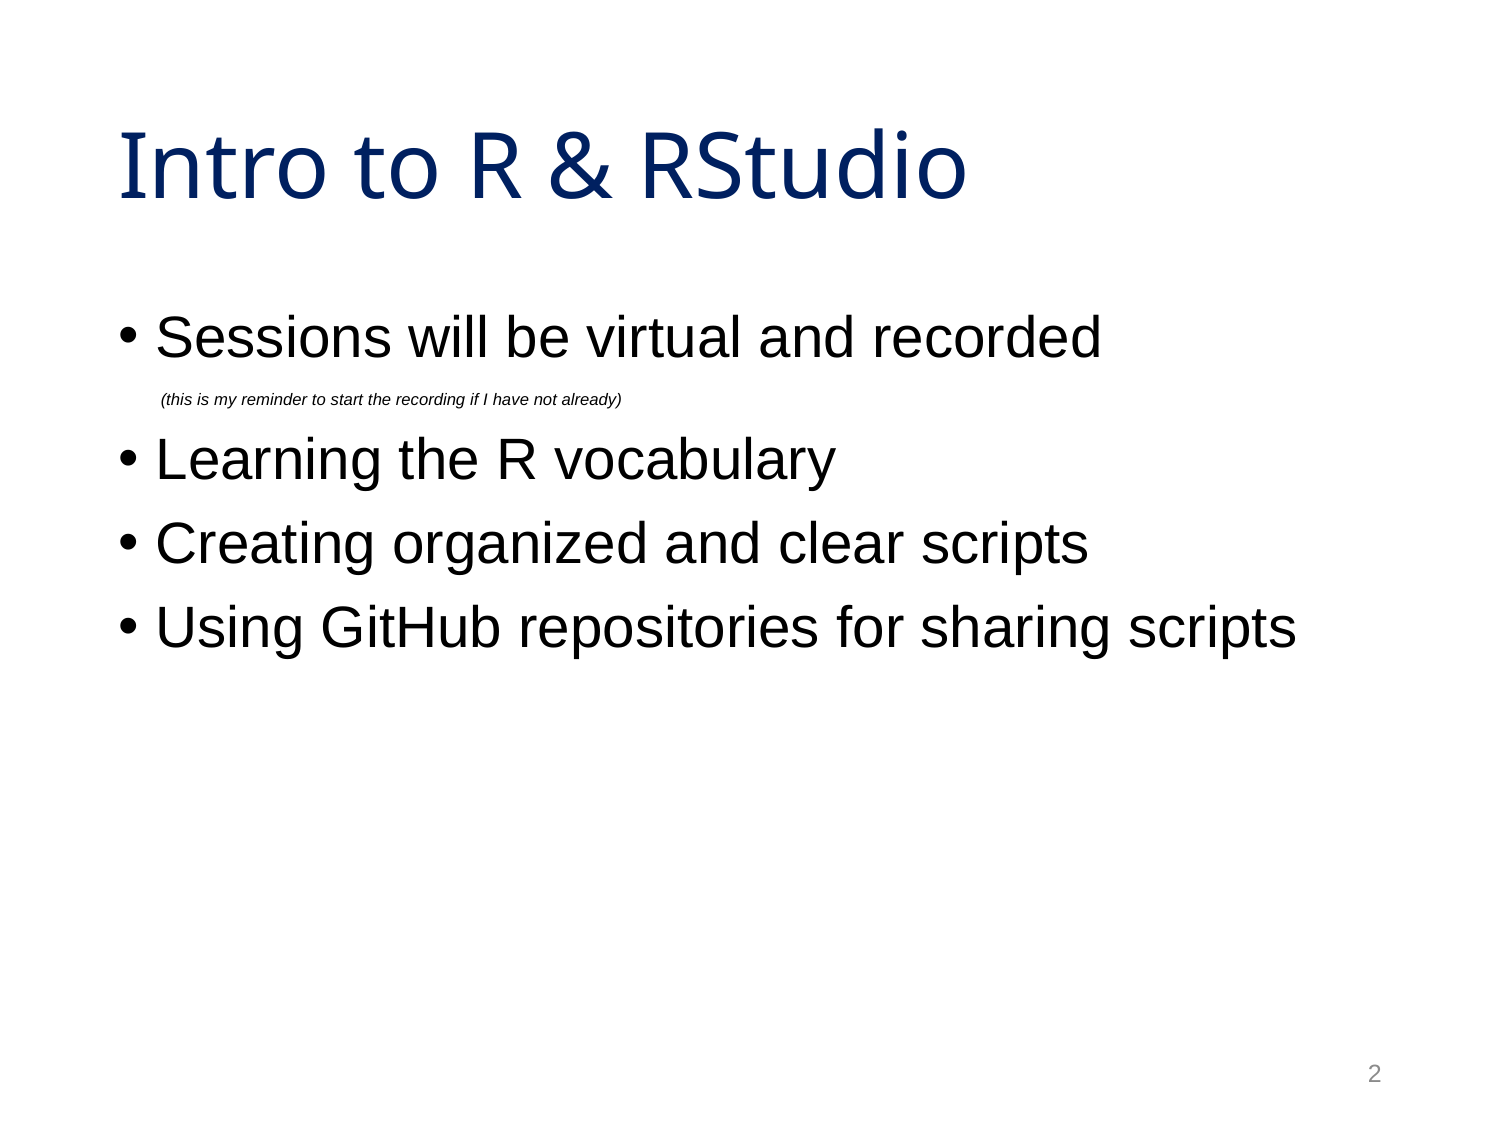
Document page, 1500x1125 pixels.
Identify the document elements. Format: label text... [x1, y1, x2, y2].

title Intro to R & RStudio [103, 59, 1397, 278]
list Sessions will be virtual and recorded (this is my reminder to start the recording if I have not already) Learning the R vocabulary Creating organized and clear scripts Using GitHub repositories for sharing scripts [103, 299, 1397, 1014]
slide_number 2 [1059, 1042, 1397, 1103]
